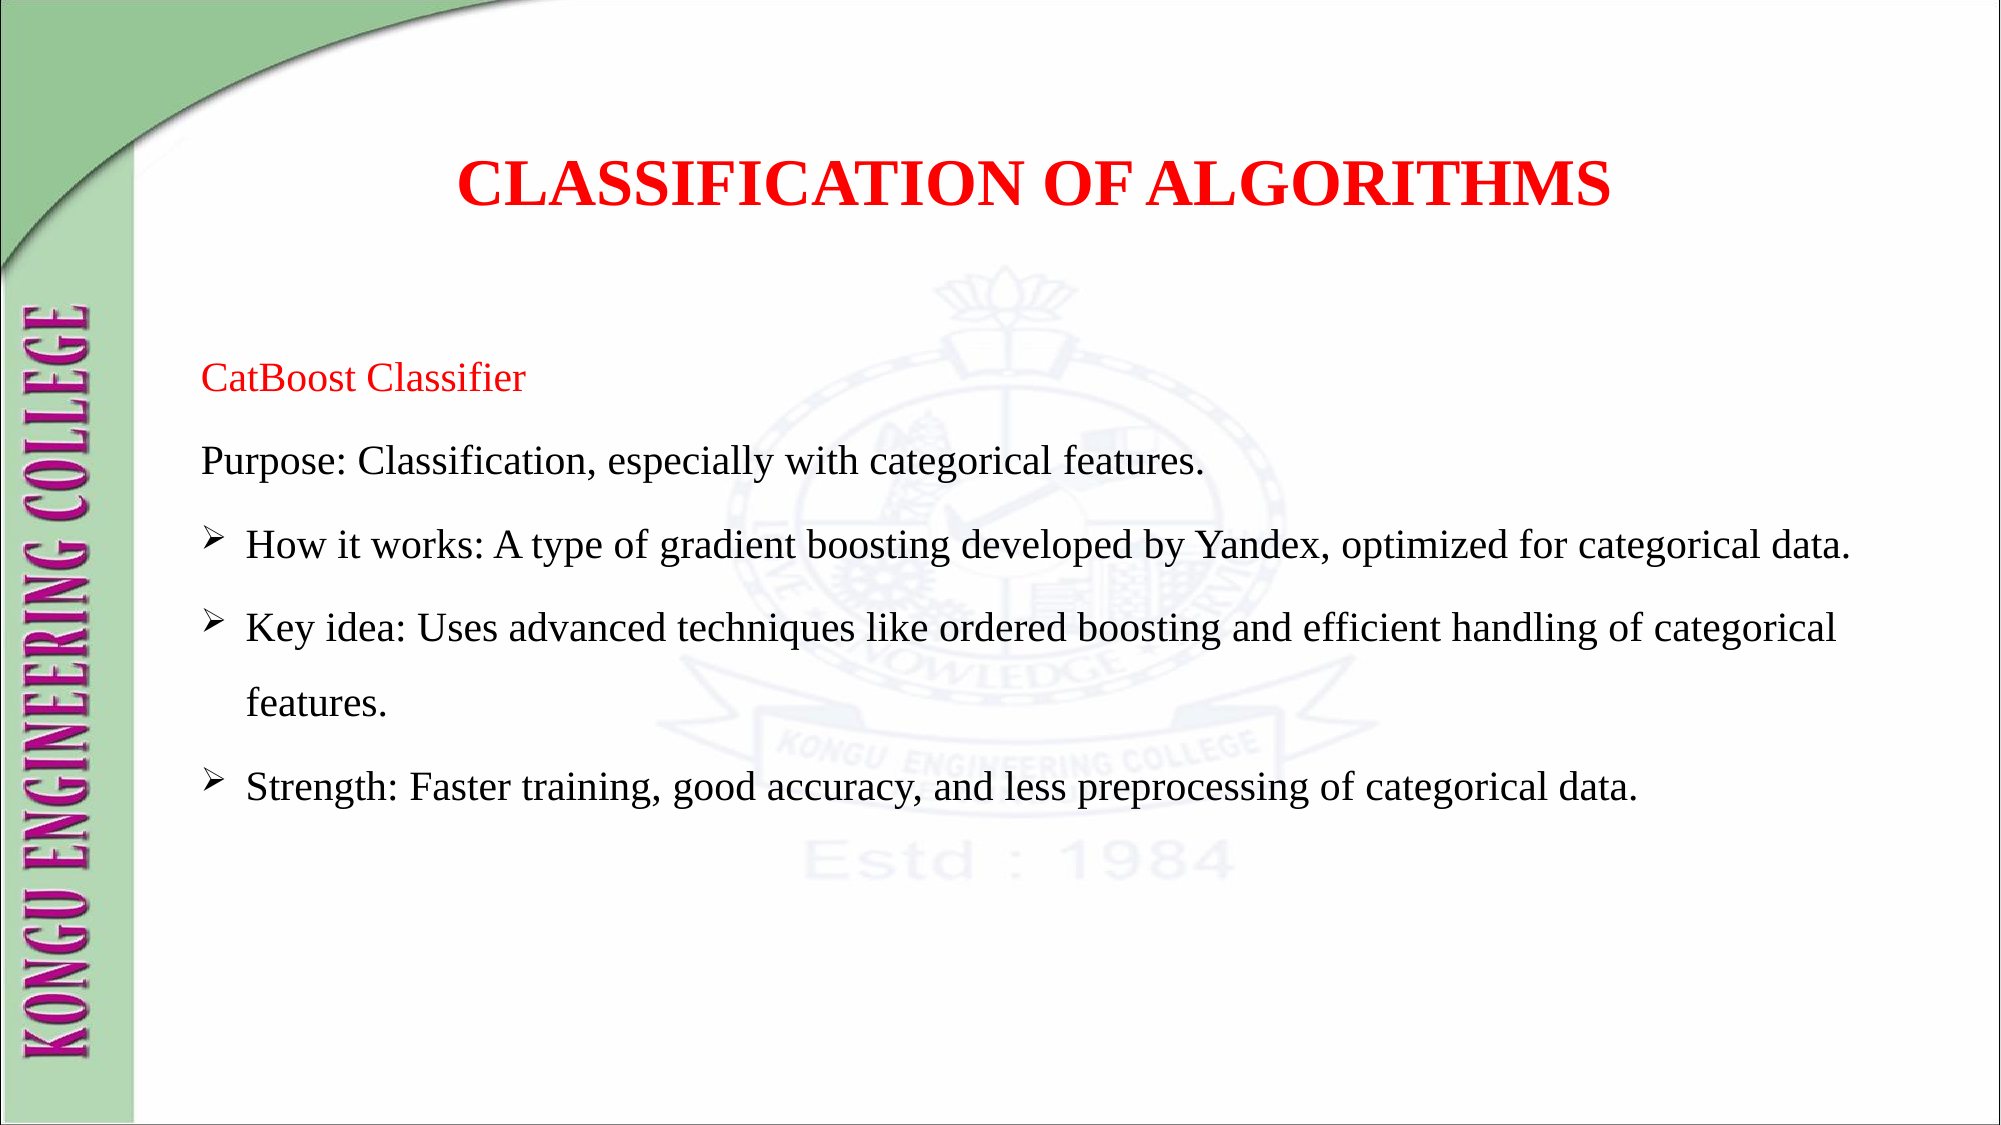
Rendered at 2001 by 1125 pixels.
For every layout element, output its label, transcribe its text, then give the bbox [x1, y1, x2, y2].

title CLASSIFICATION OF ALGORITHMS [169, 115, 1901, 219]
list CatBoost Classifier Purpose: Classification, especially with categorical features. How it works: A type of gradient boosting developed by Yandex, optimized for categorical data. Key idea: Uses advanced techniques like ordered boosting and efficient handling of categorical features. Strength: Faster training, good accuracy, and less preprocessing of categorical data. [185, 317, 1901, 1038]
picture [0, 0, 2001, 1125]
